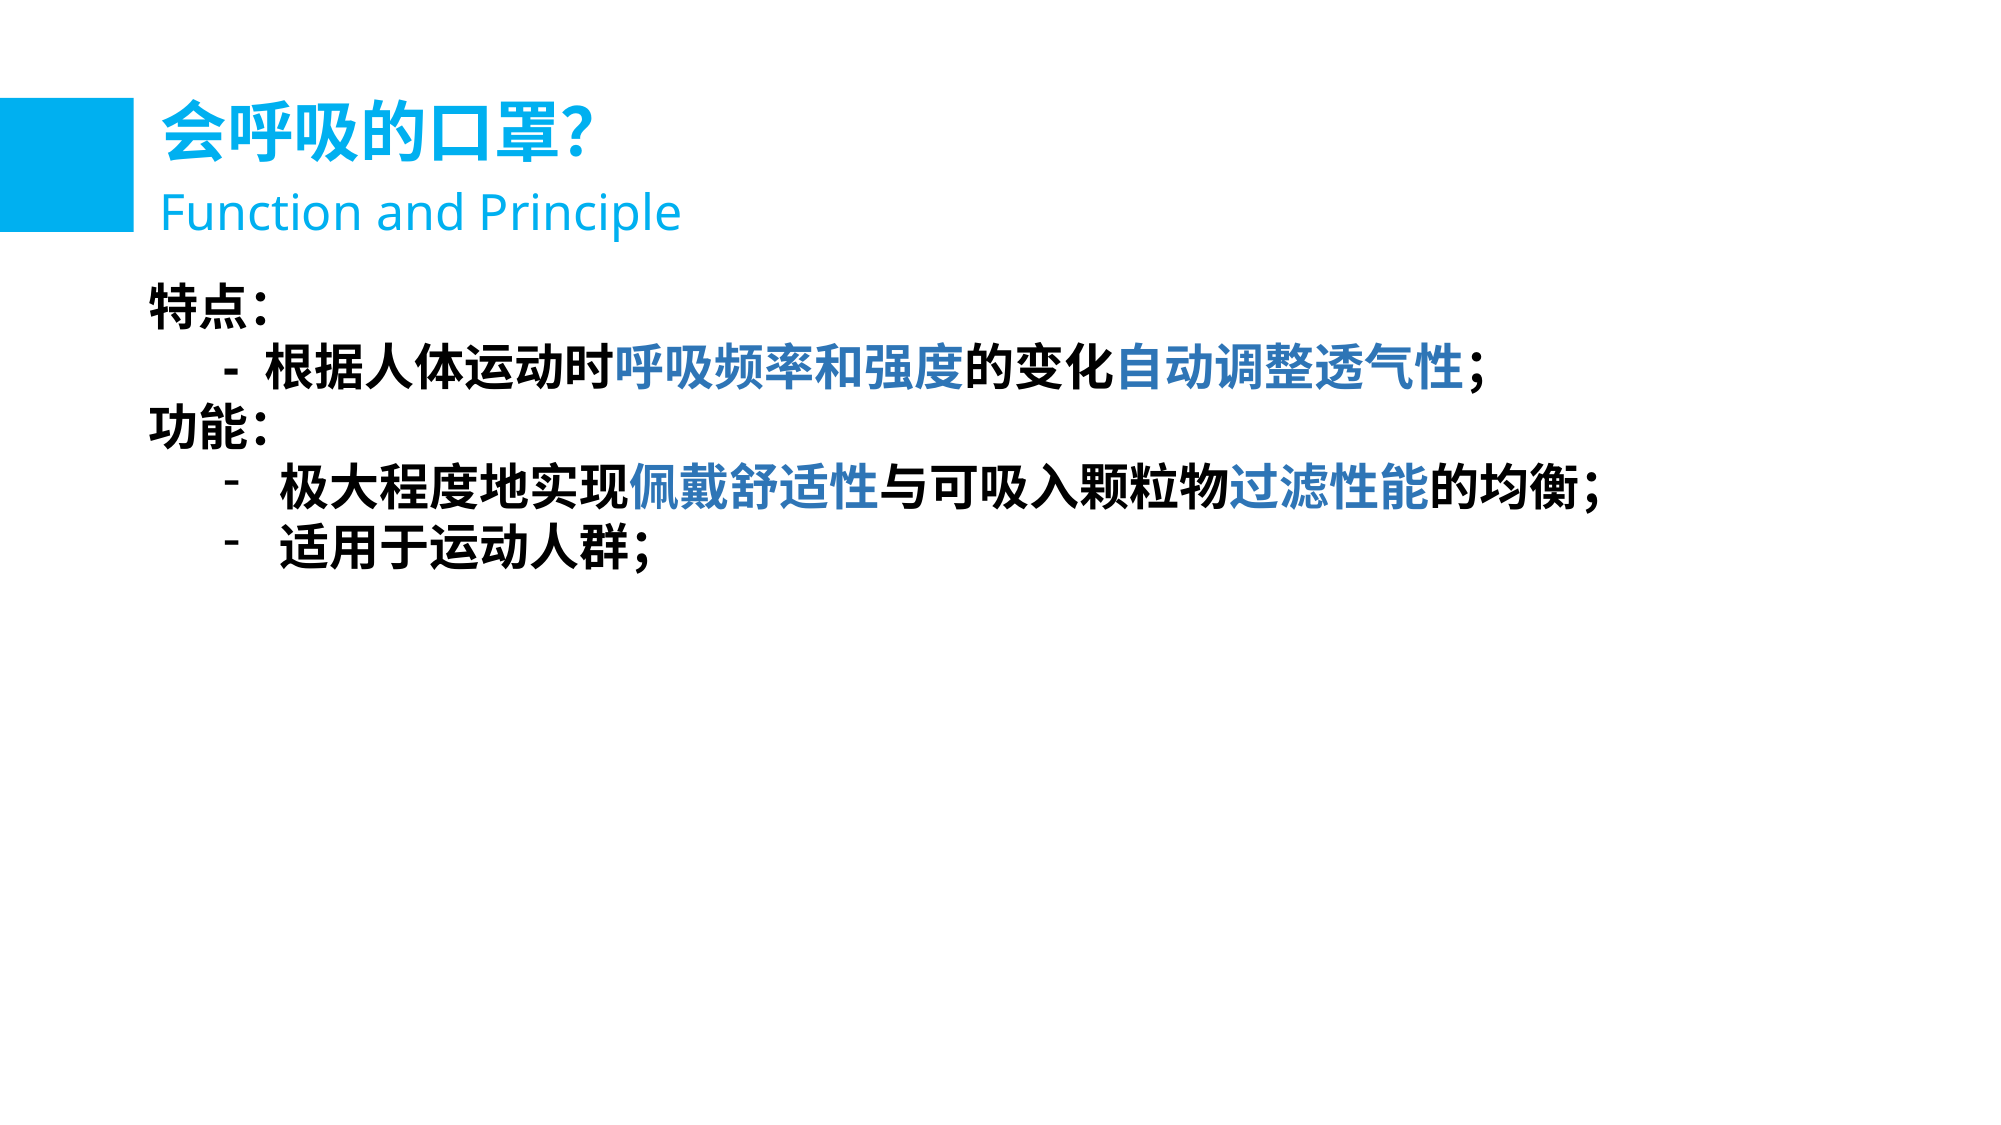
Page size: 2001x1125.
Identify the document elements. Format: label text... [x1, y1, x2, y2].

text_box 会呼吸的口罩？ [145, 82, 2000, 178]
text_box [0, 97, 134, 232]
text_box Function and Principle [144, 172, 1009, 248]
text_box 特点： - 根据人体运动时呼吸频率和强度的变化自动调整透气性； 功能： 极大程度地实现佩戴舒适性与可吸入颗粒物过滤性能的均衡； 适用于运动人群； [133, 268, 1753, 584]
